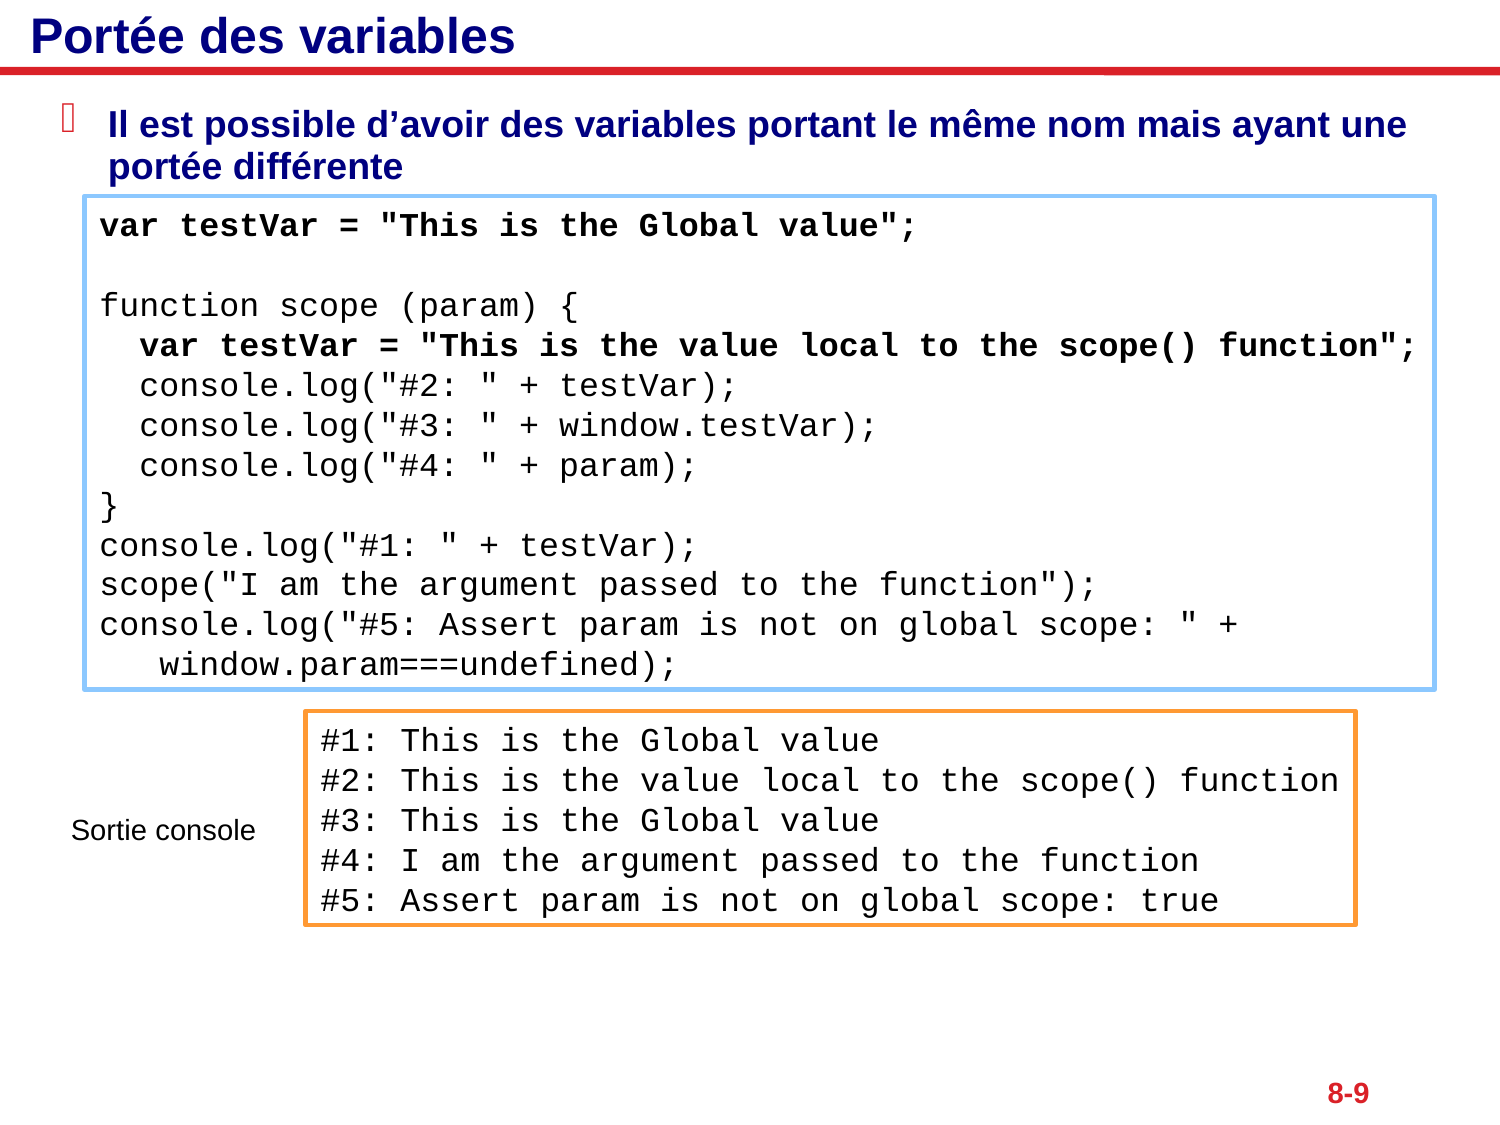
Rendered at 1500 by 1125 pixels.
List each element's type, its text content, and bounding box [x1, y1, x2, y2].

text_box #1: This is the Global value #2: This is the value local to the scope() function #3: This is the Global value #4: I am the argument passed to the function #5: Assert param is not on global scope: true [305, 710, 1356, 926]
text_box Sortie console [56, 803, 272, 854]
text_box var testVar = "This is the Global value"; function scope (param) { var testVar = "This is the value local to the scope() function"; console.log("#2: " + testVar); console.log("#3: " + window.testVar); console.log("#4: " + param); } console.log("#1: " + testVar); scope("I am the argument passed to the function"); console.log("#5: Assert param is not on global scope: " + window.param===undefined); [84, 195, 1435, 690]
title Portée des variables [0, 0, 1500, 66]
list Il est possible d’avoir des variables portant le même nom mais ayant une portée différente [45, 95, 1457, 196]
